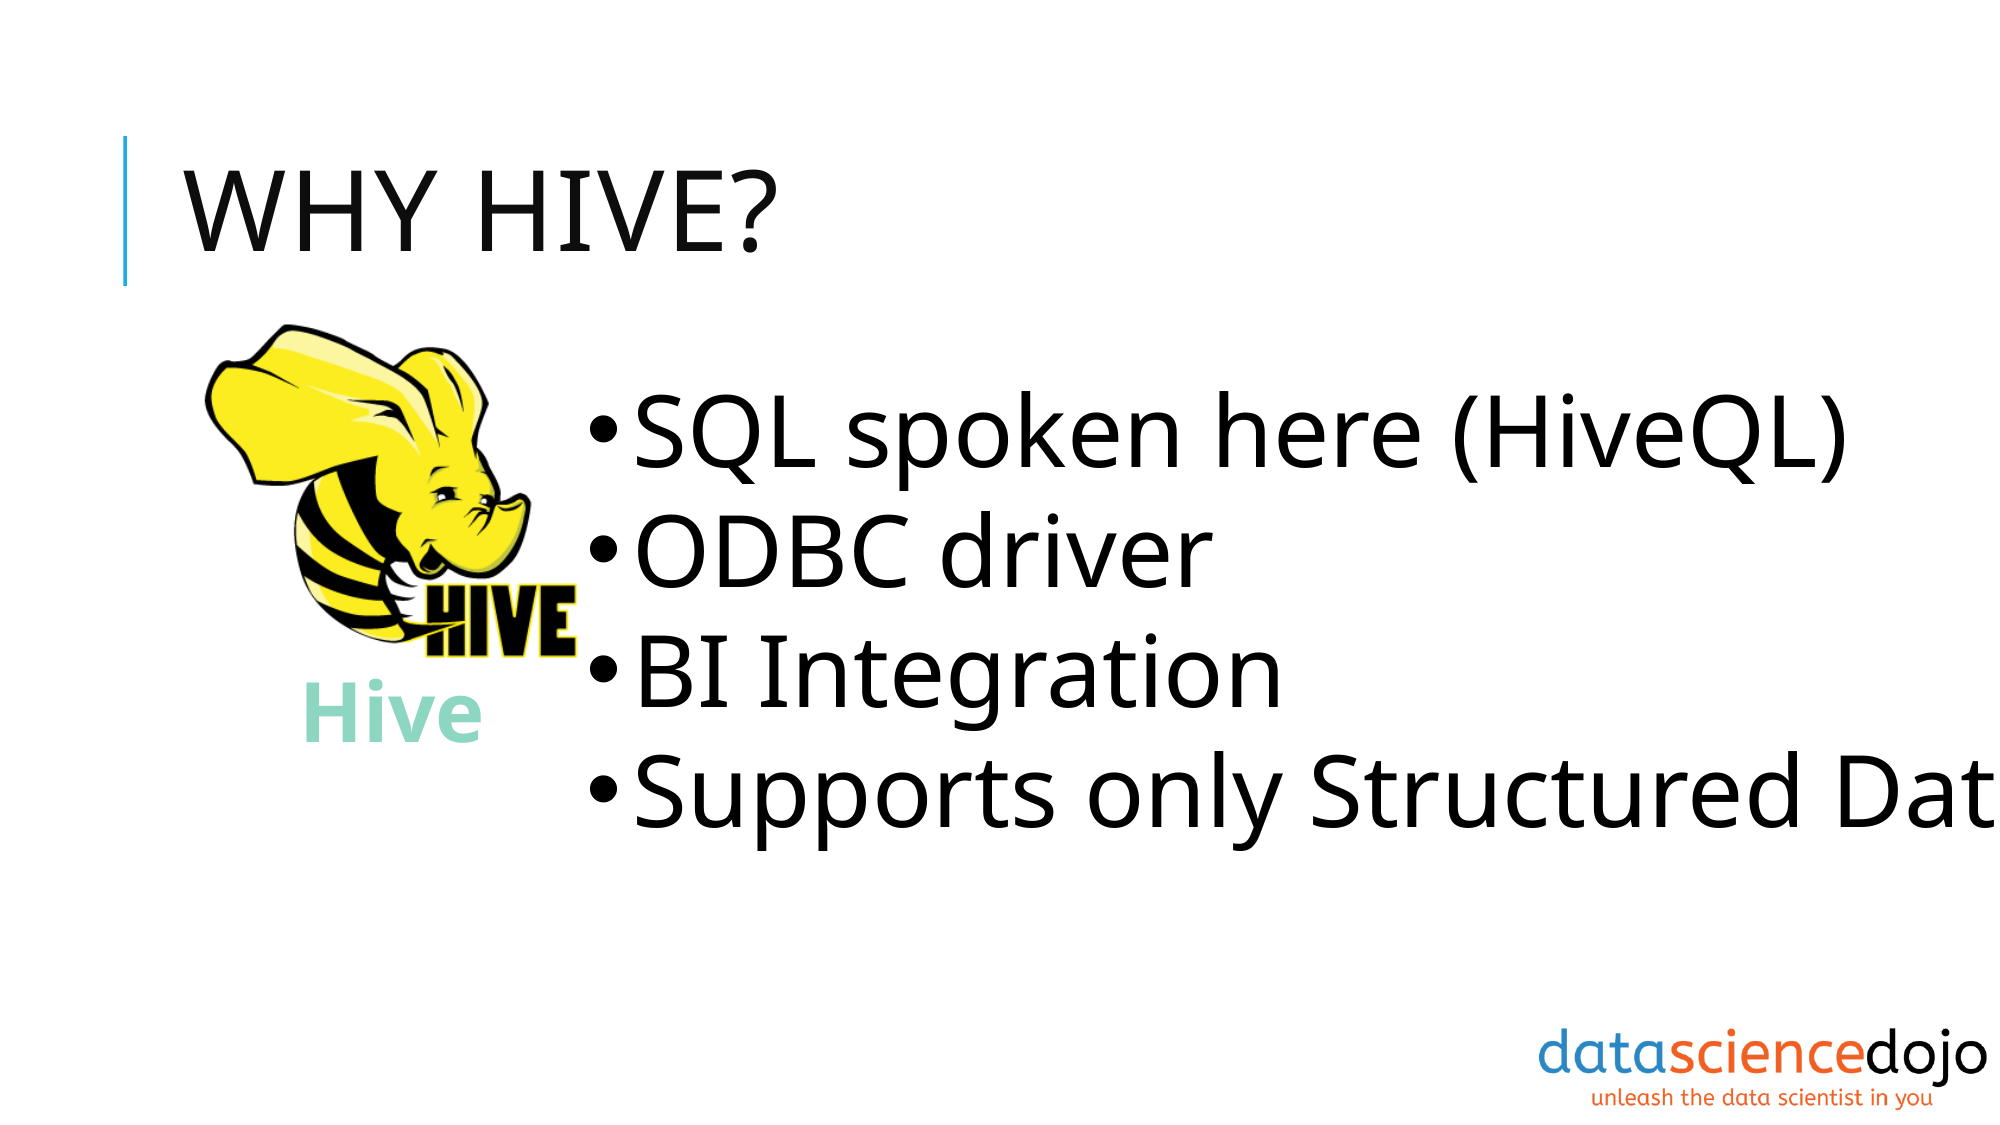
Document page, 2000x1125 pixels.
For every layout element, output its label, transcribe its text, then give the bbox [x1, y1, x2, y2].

title Why Hive? [167, 96, 1762, 342]
text_box Hive [284, 687, 501, 767]
picture [1536, 998, 2000, 1125]
picture [199, 308, 585, 679]
text_box SQL spoken here (HiveQL) ODBC driver BI Integration Supports only Structured Data [571, 360, 2000, 855]
